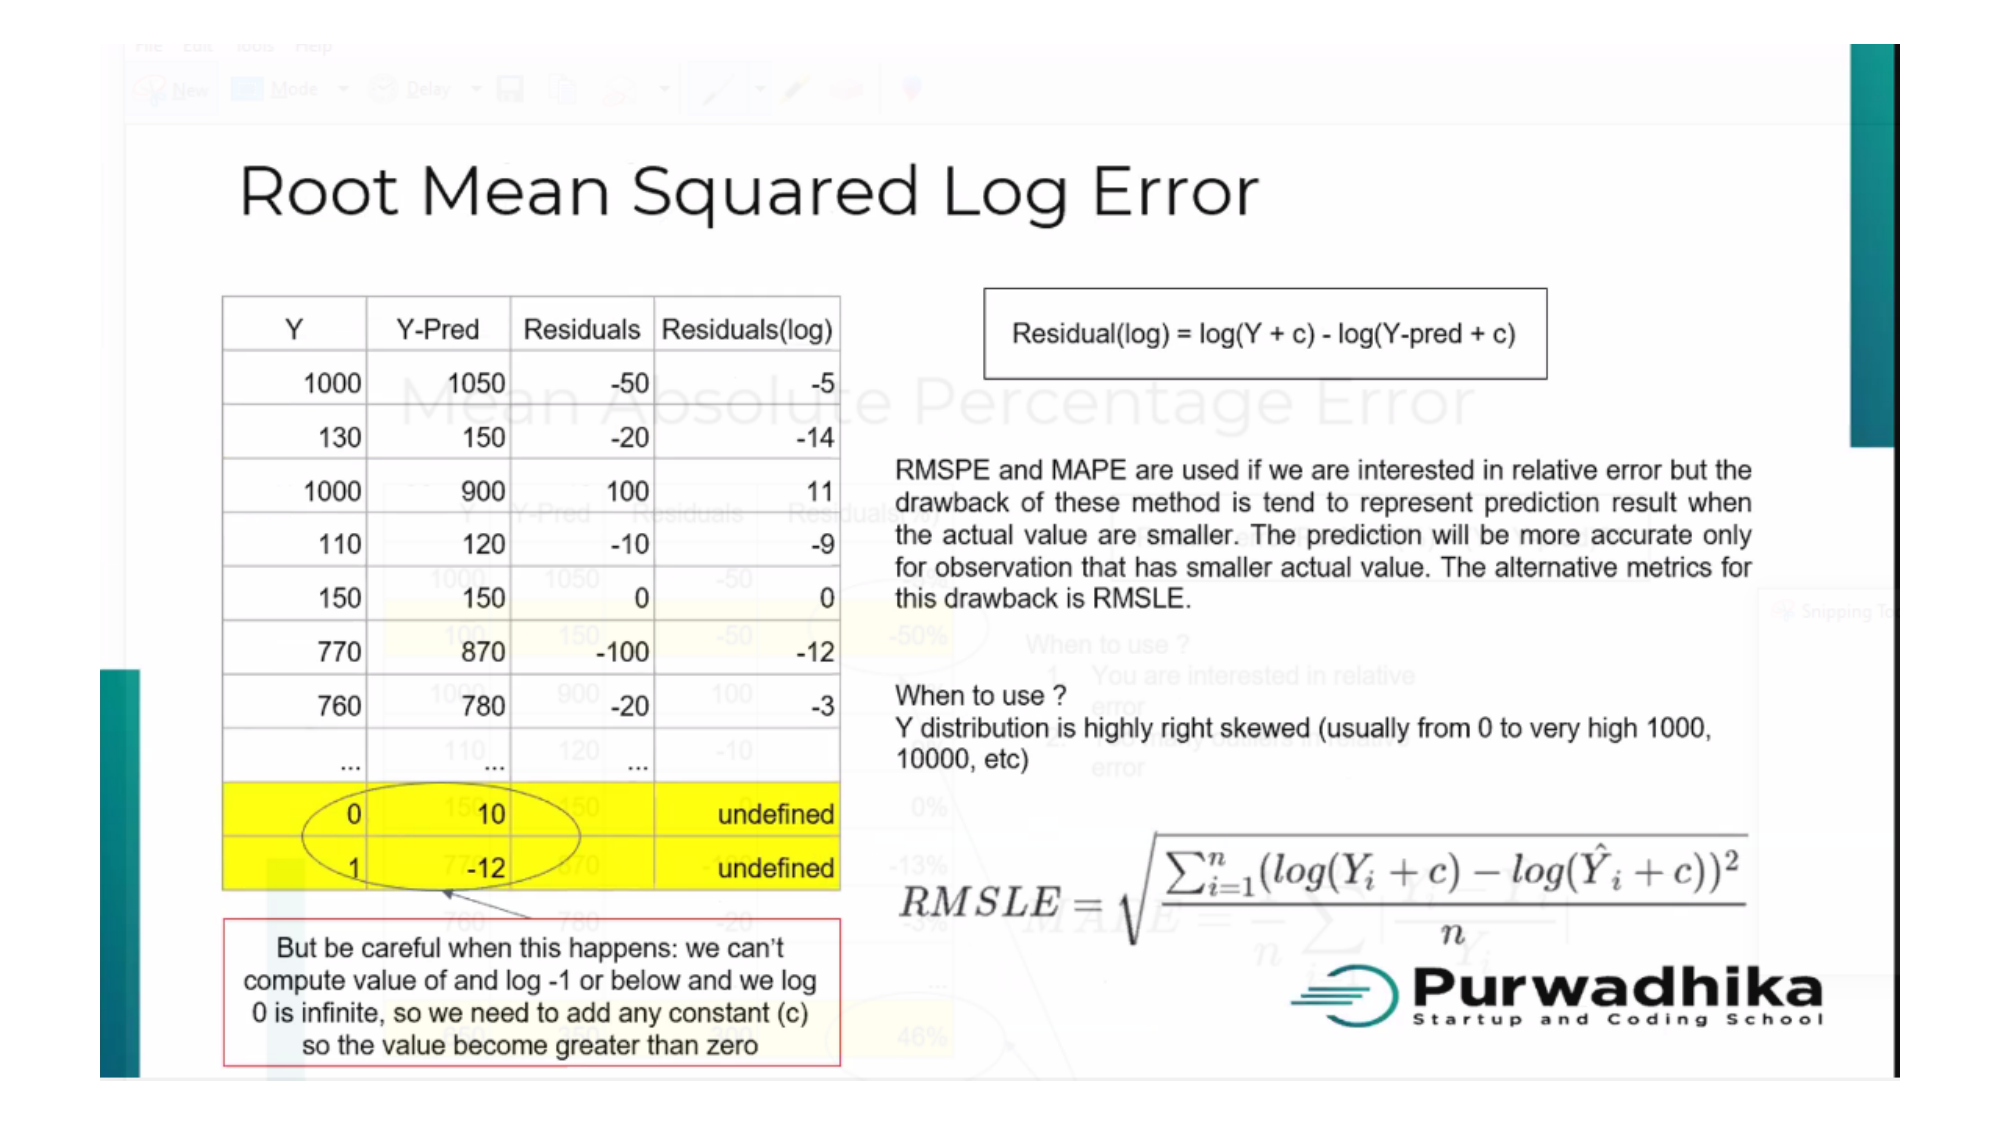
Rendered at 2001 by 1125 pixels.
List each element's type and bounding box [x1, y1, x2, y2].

picture [100, 44, 1900, 1081]
